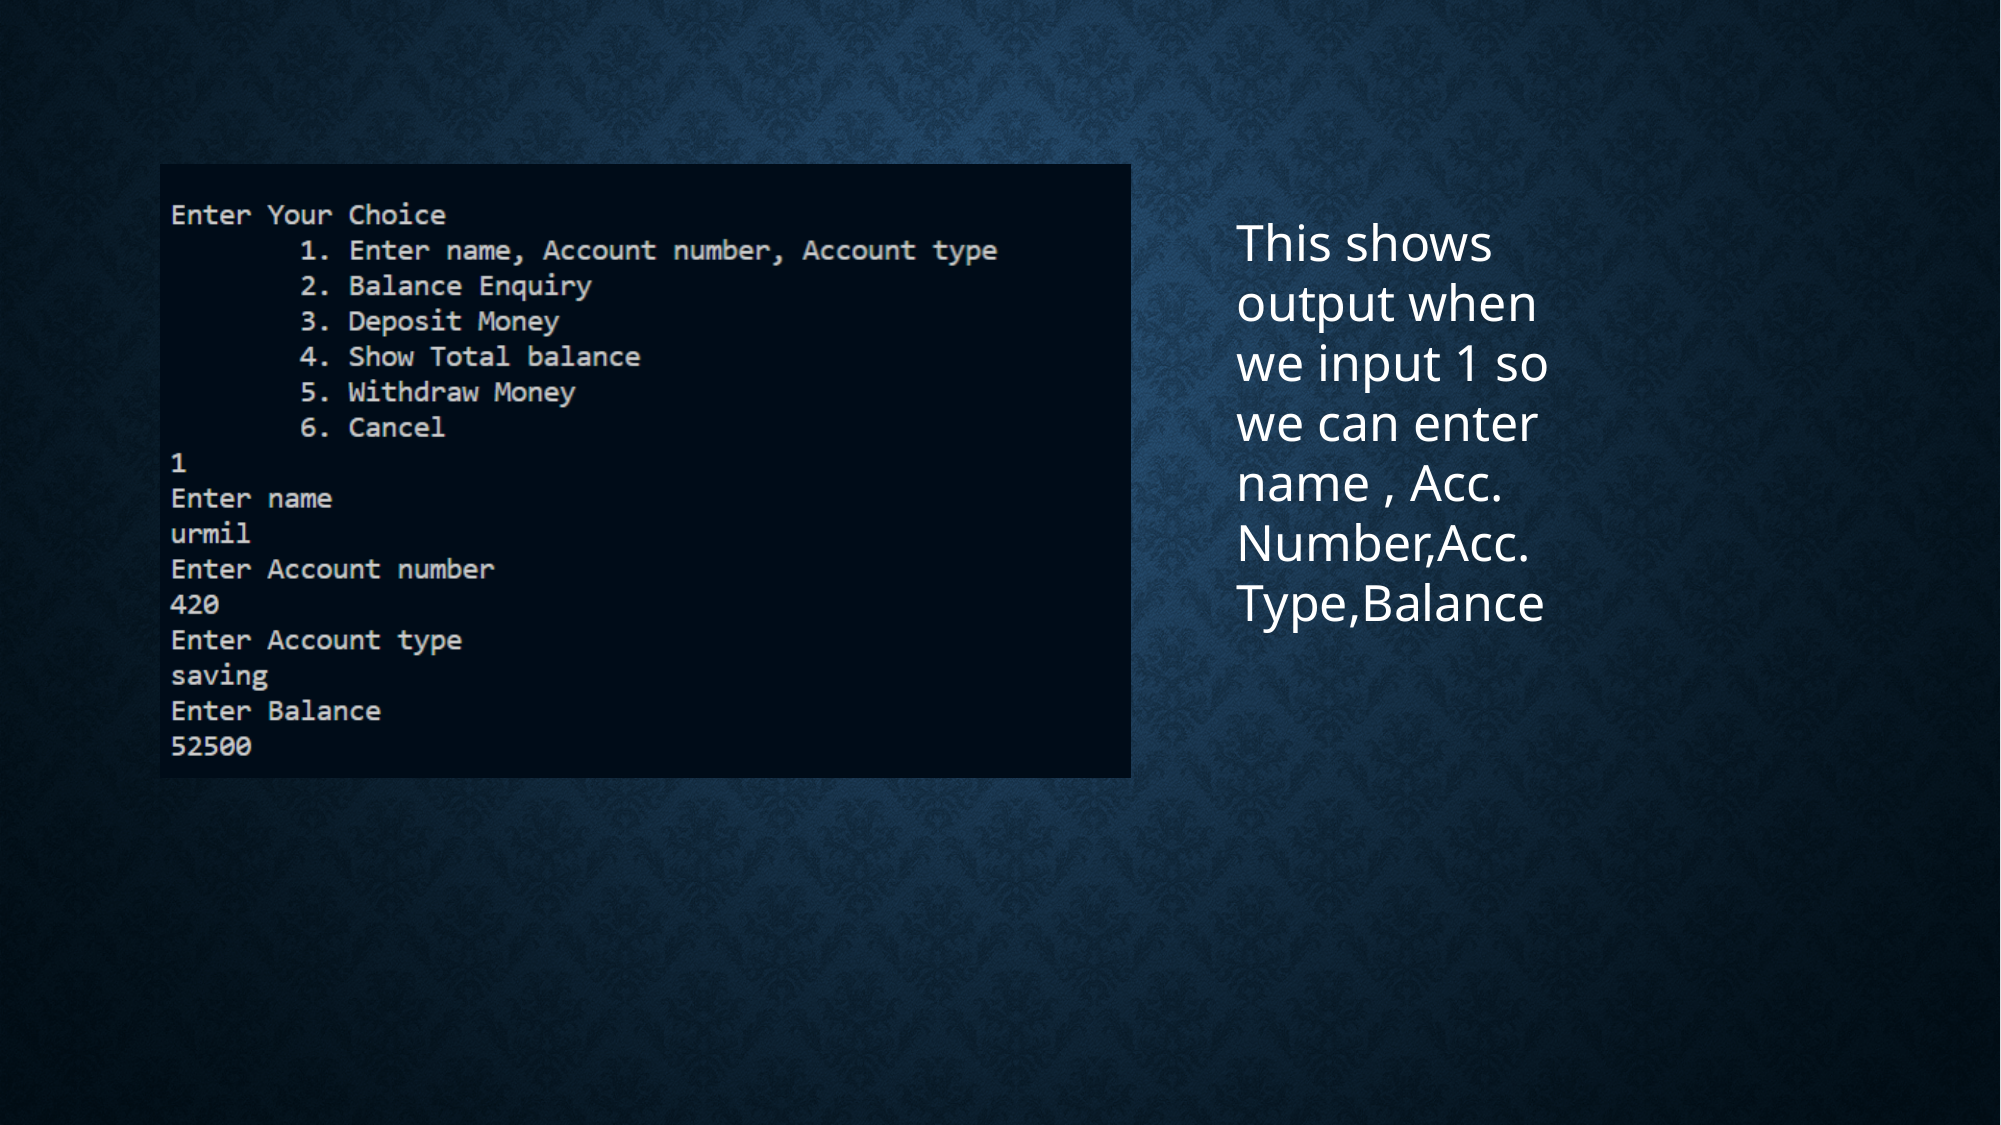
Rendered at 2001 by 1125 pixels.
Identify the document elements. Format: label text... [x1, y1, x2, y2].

picture [159, 164, 1132, 778]
text_box This shows output when we input 1 so we can enter name , Acc. Number,Acc. Type,Balance [1222, 203, 1568, 639]
